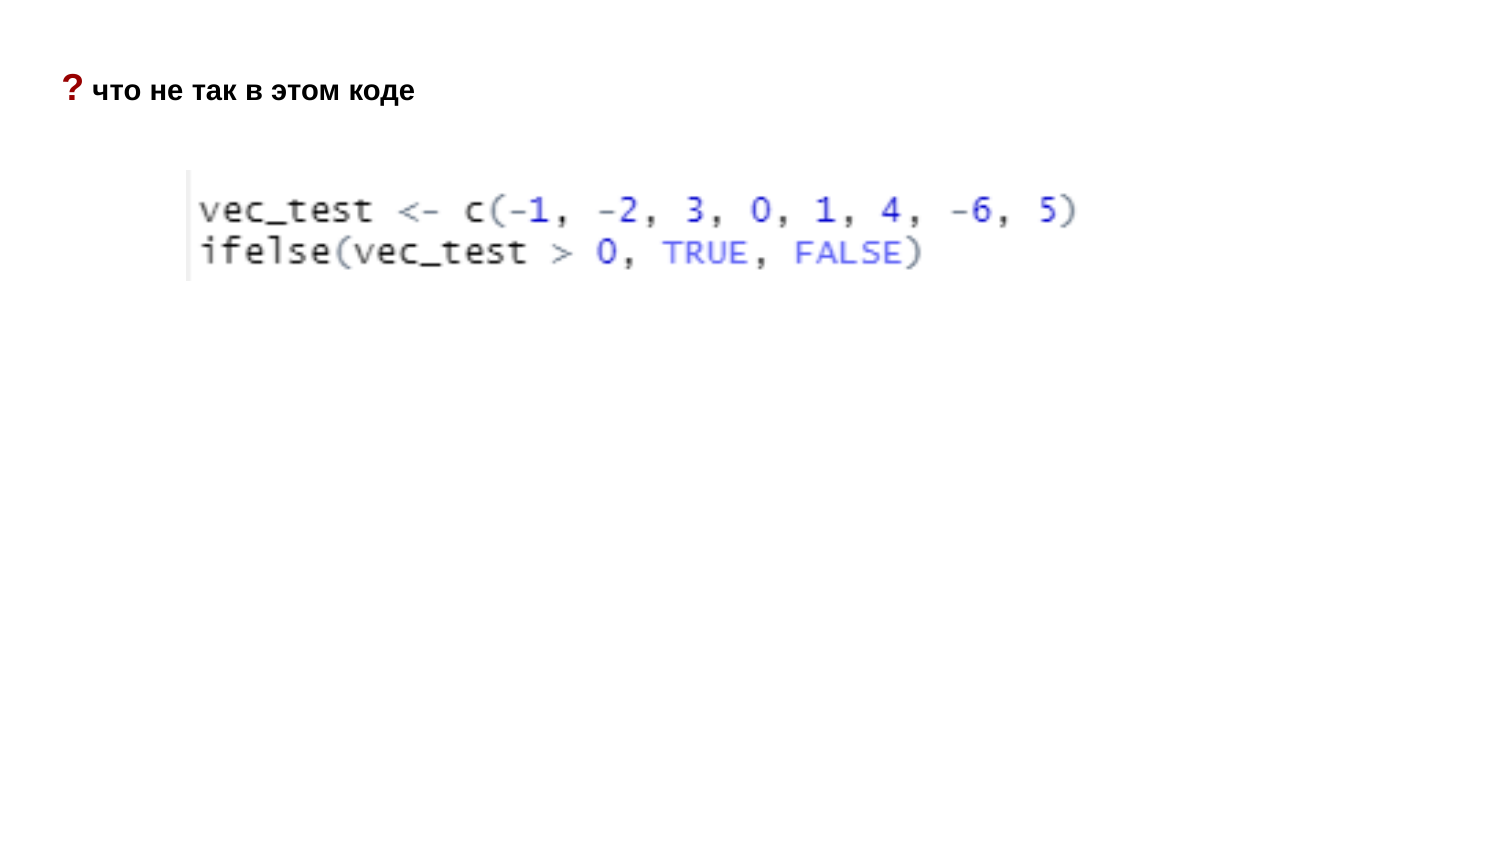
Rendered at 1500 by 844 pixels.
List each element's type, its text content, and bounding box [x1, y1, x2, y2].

picture [185, 170, 1109, 281]
text_box ? что не так в этом коде [46, 48, 1004, 124]
